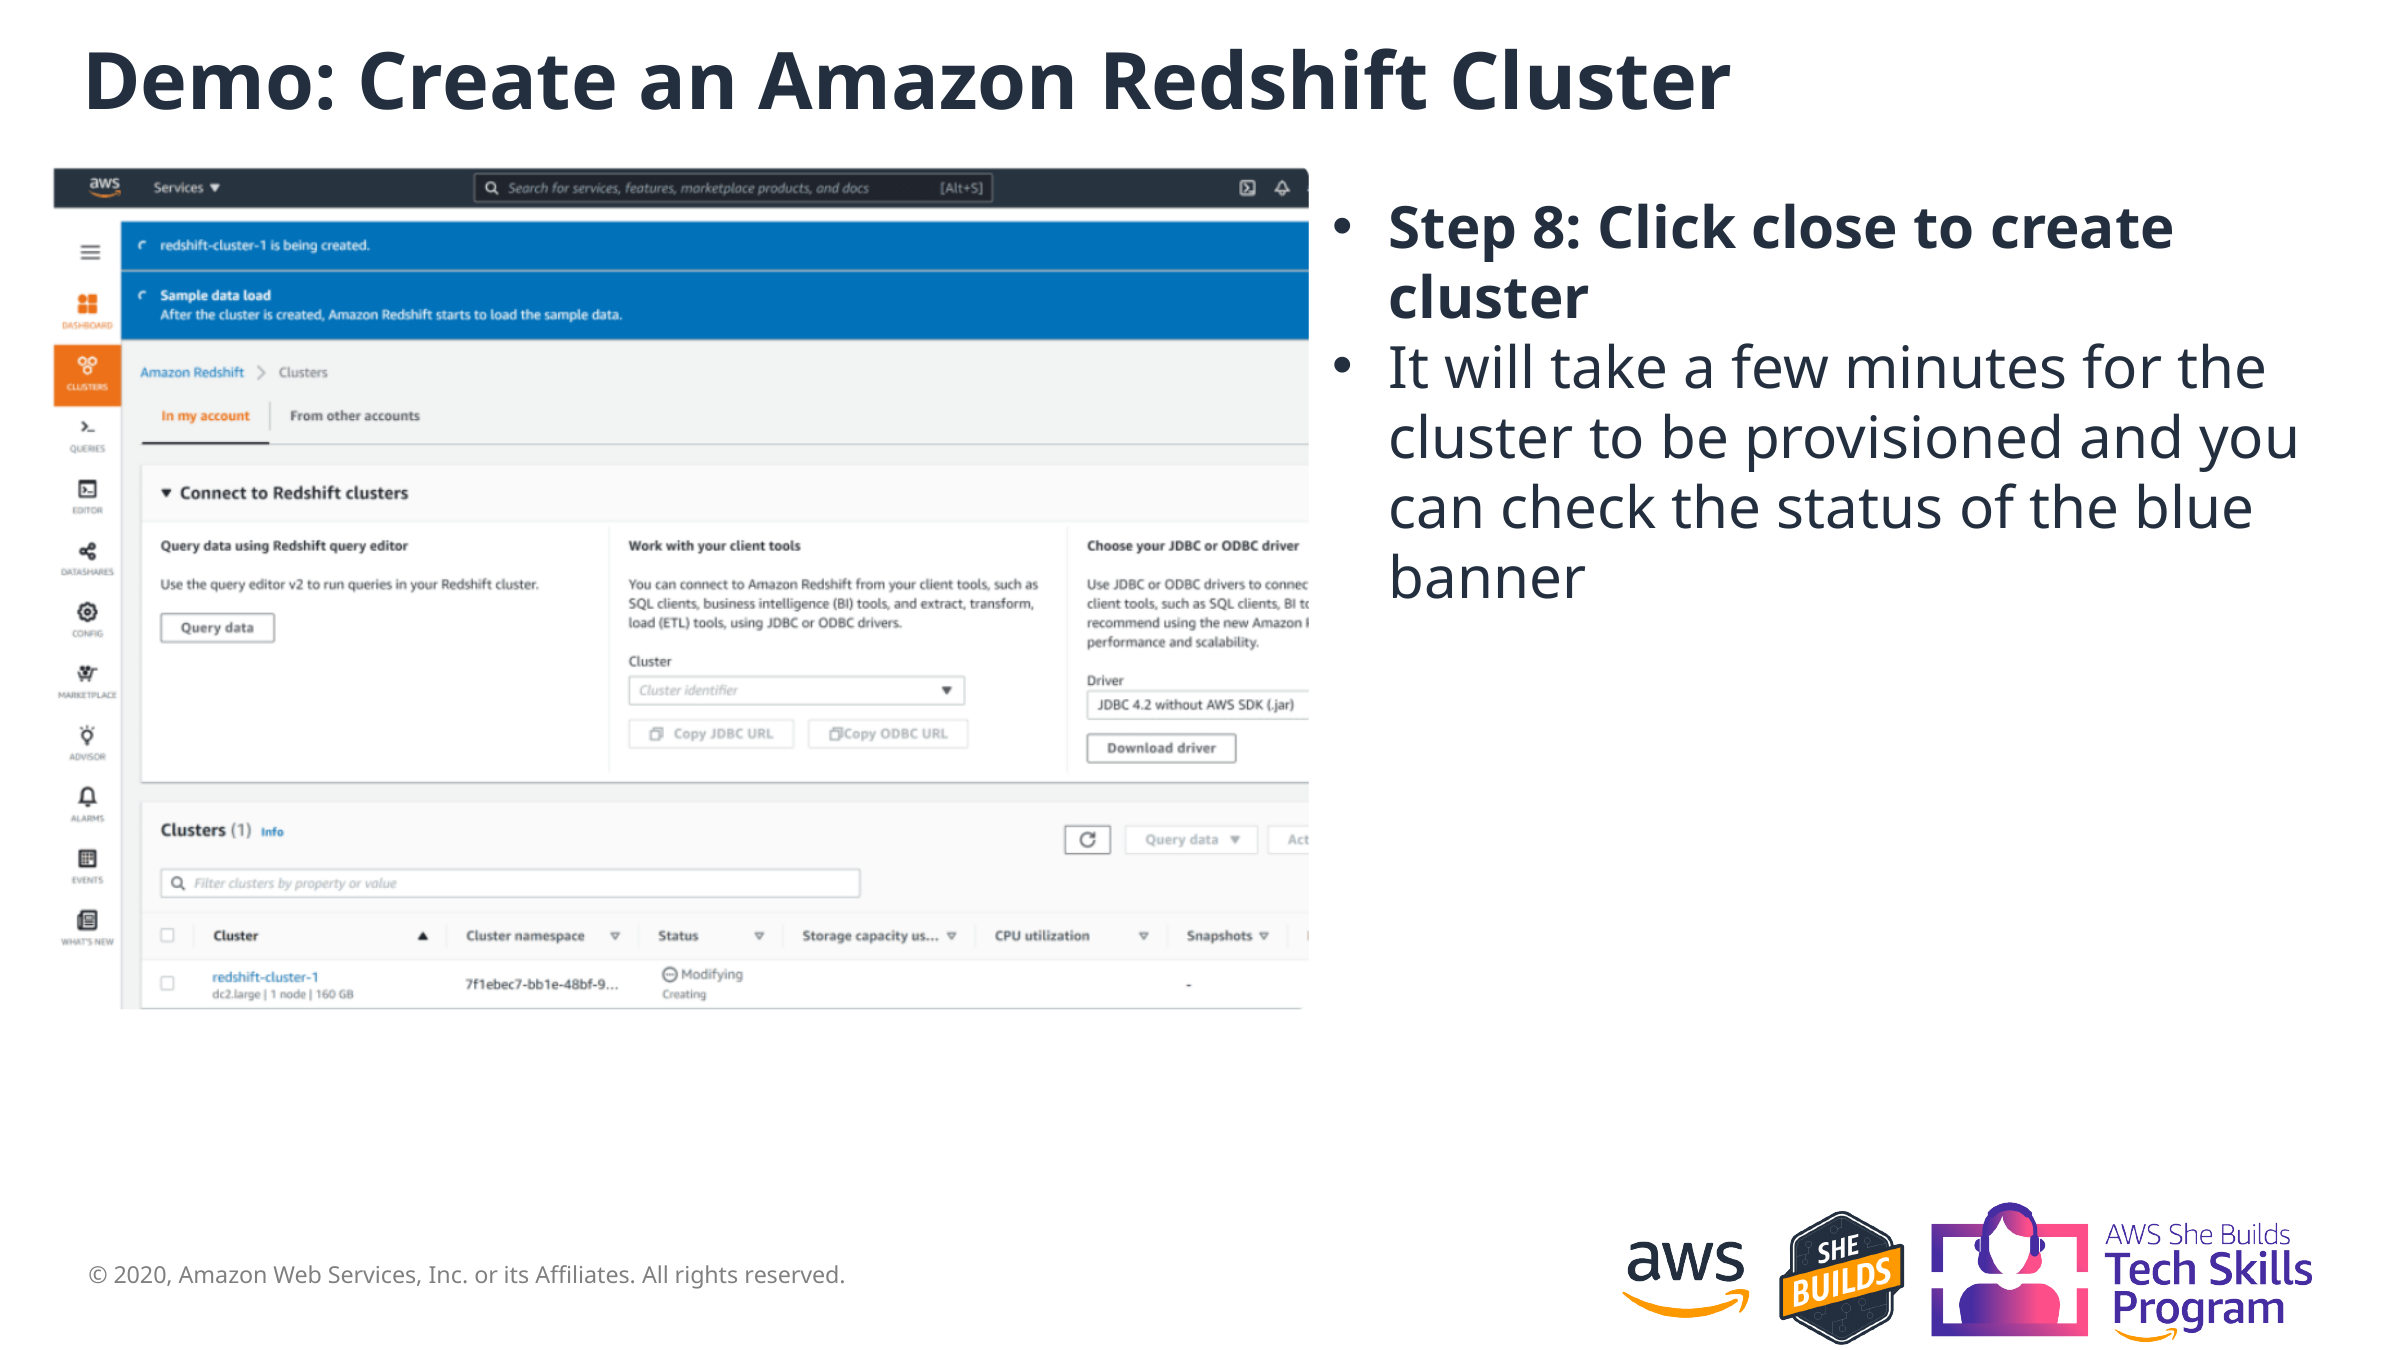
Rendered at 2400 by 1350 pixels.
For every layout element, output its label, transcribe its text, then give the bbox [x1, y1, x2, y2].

picture [49, 162, 1319, 1012]
picture [1622, 1202, 2312, 1345]
text_box Step 8: Click close to create cluster It will take a few minutes for the cluster to be provisioned and you can check the status of the blue banner [1323, 182, 2333, 618]
title Demo: Create an Amazon Redshift Cluster [67, 22, 2285, 182]
